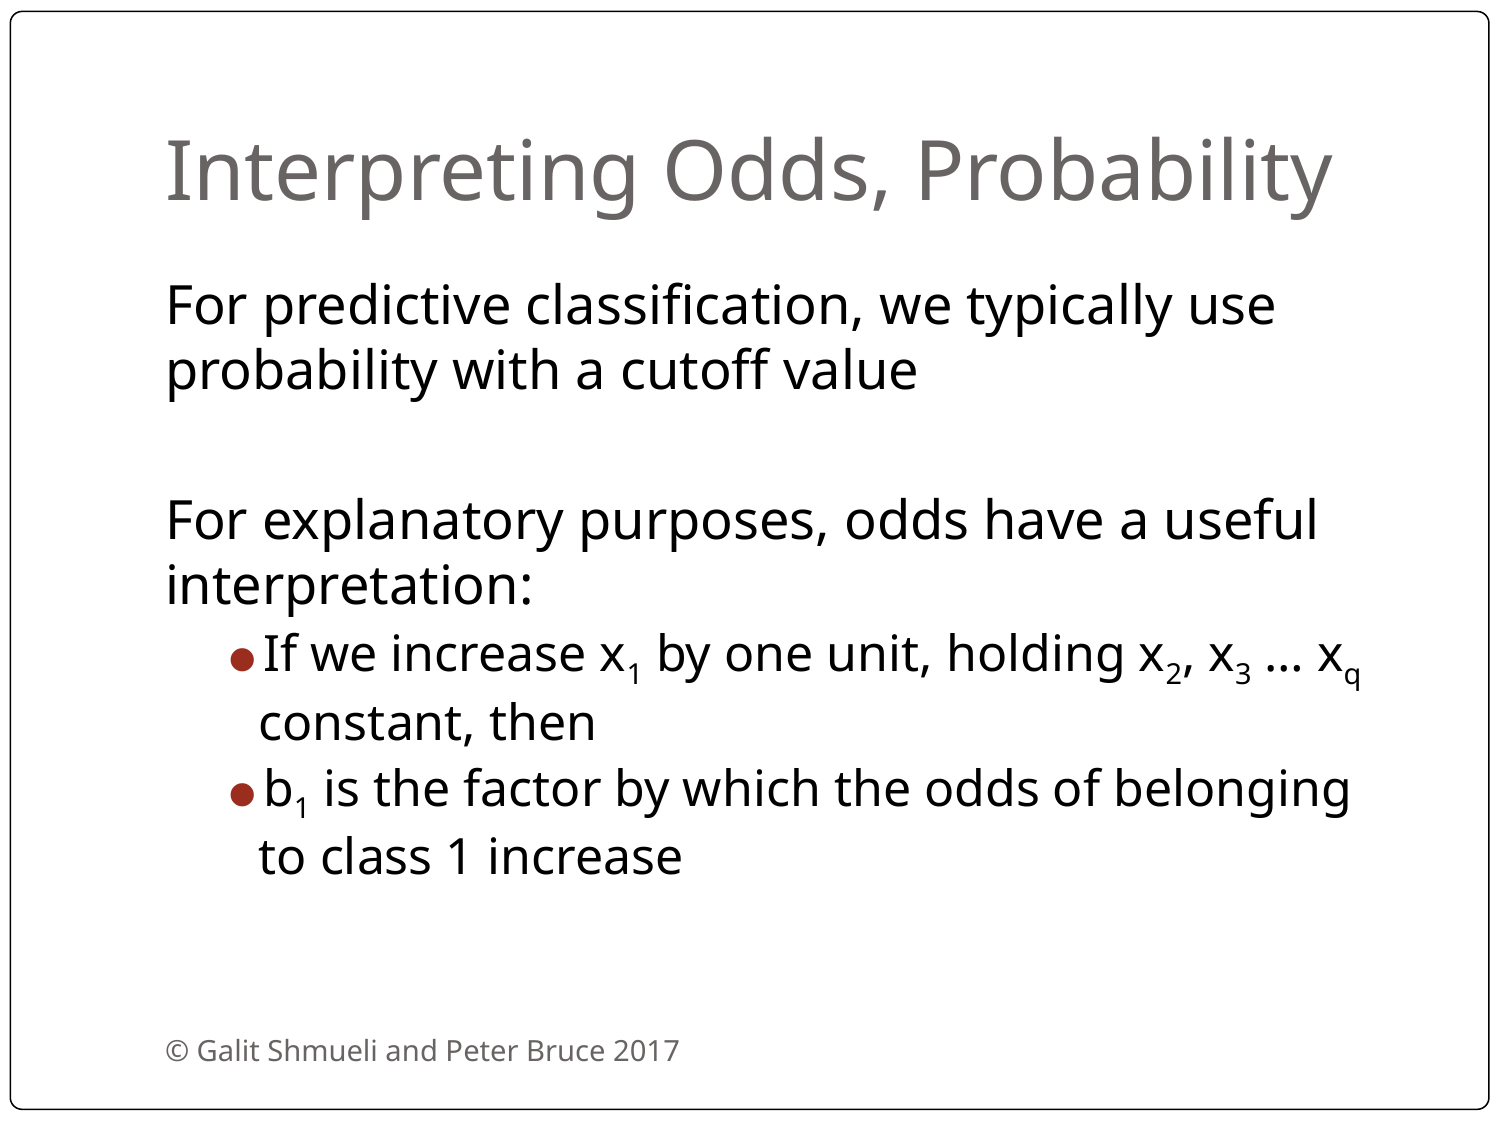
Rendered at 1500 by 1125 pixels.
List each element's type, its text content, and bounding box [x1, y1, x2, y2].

text_box © Galit Shmueli and Peter Bruce 2017 [150, 1012, 800, 1088]
list For predictive classification, we typically use probability with a cutoff value For explanatory purposes, odds have a useful interpretation: If we increase x1 by one unit, holding x2, x3 … xq constant, then b1 is the factor by which the odds of belonging to class 1 increase [150, 262, 1425, 1013]
title Interpreting Odds, Probability [150, 45, 1425, 233]
